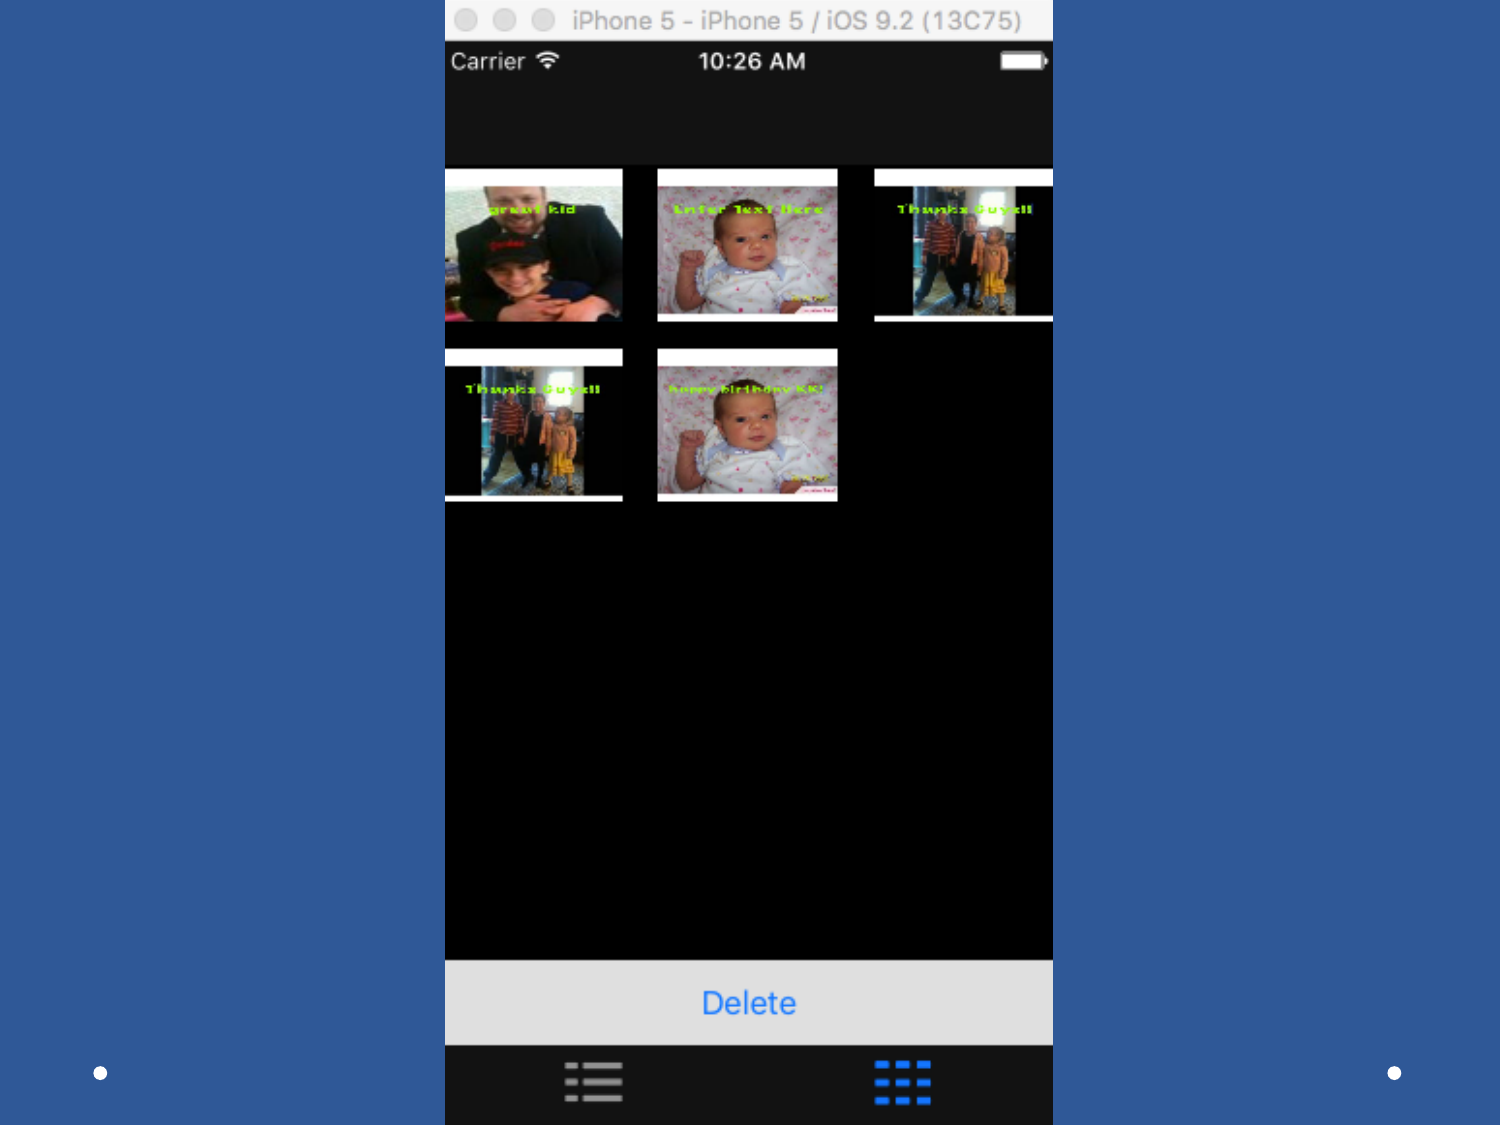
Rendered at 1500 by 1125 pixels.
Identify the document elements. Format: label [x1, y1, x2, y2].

picture [445, 0, 1053, 1125]
